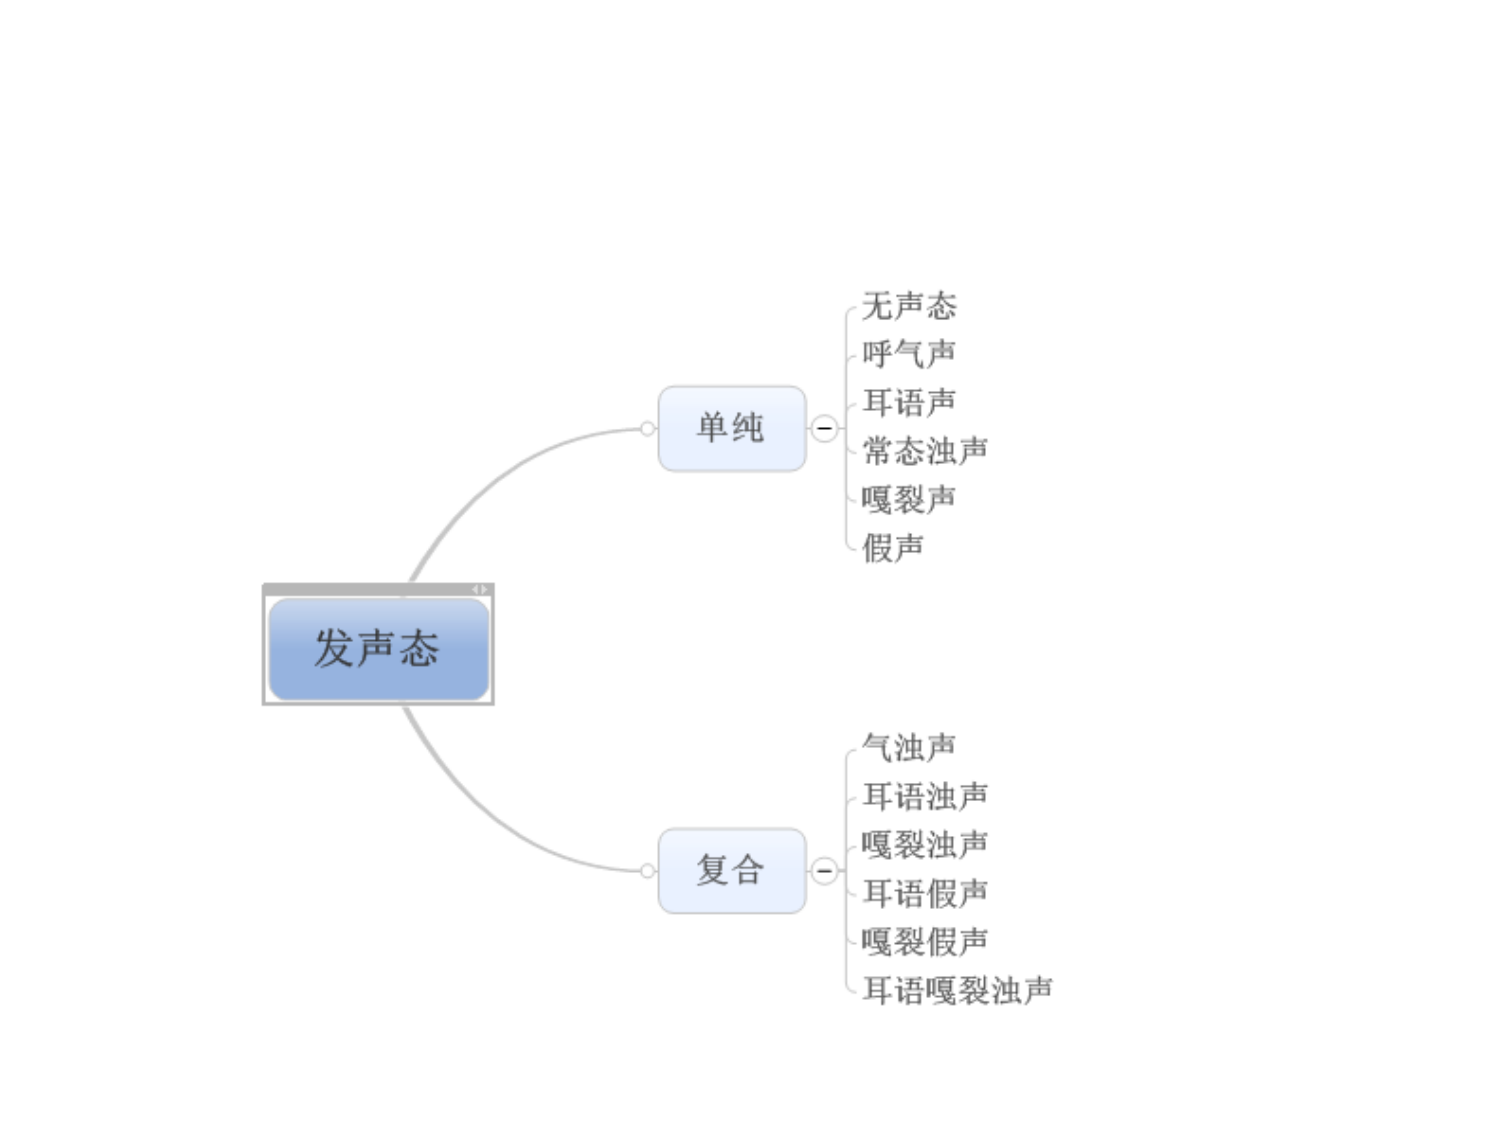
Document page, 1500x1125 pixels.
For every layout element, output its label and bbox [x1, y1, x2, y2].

picture [229, 266, 1092, 1032]
